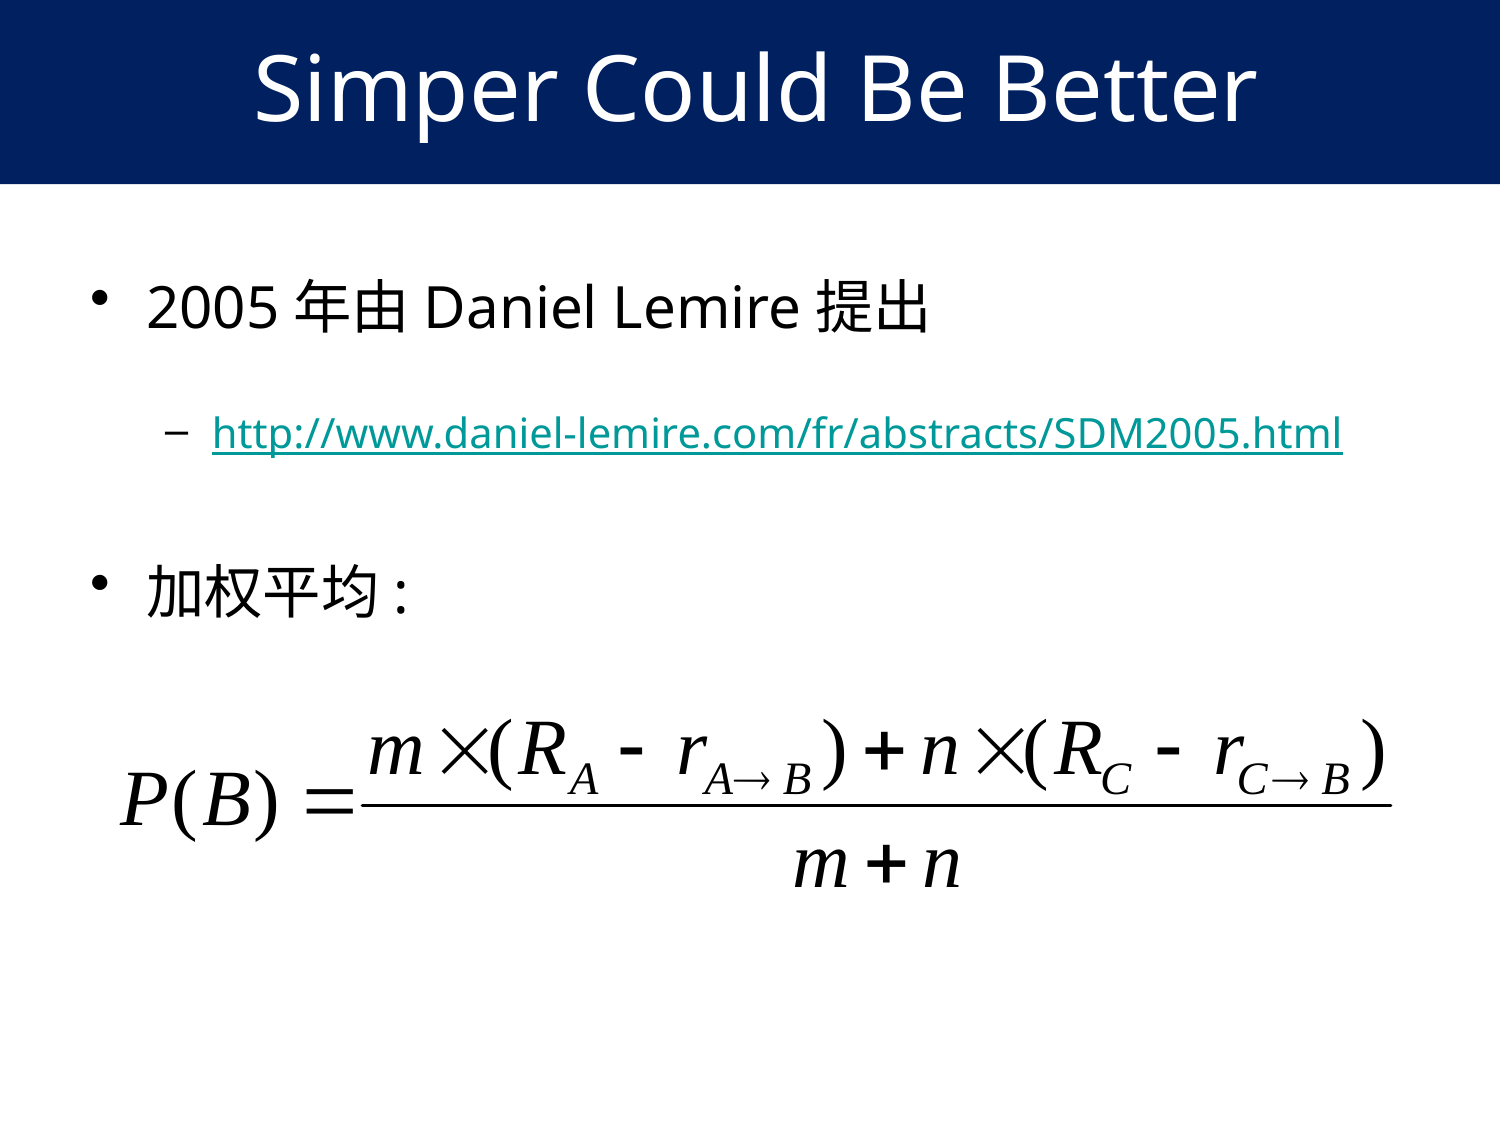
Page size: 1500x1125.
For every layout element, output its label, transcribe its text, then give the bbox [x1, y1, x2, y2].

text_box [105, 698, 1405, 906]
list 2005年由Daniel Lemire提出 http://www.daniel-lemire.com/fr/abstracts/SDM2005.html 加权平均: [74, 262, 1436, 1006]
title Simper Could Be Better [0, 0, 1500, 185]
